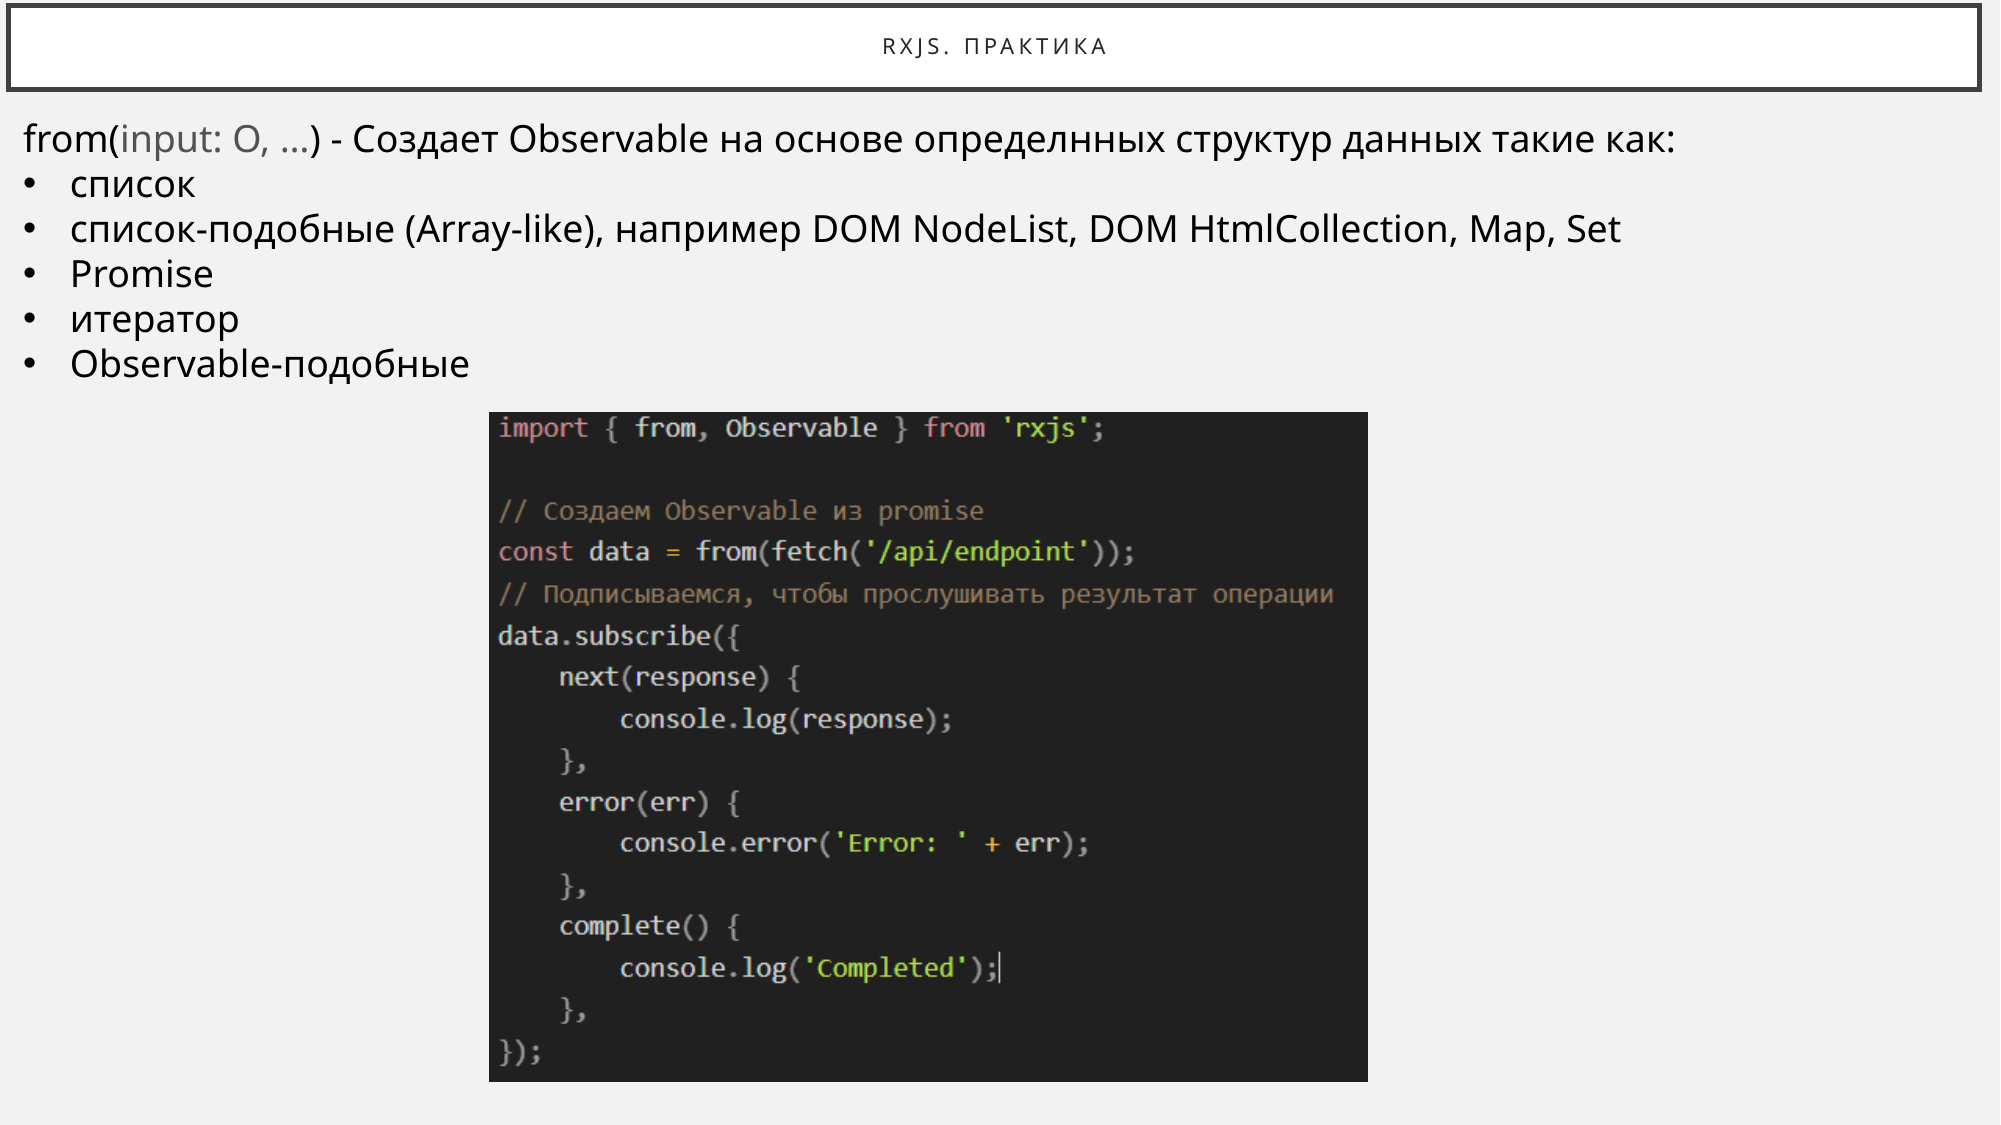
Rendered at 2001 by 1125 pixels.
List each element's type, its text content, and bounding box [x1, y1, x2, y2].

picture [489, 412, 1368, 1082]
title Rxjs. Практика [6, 3, 1982, 92]
text_box from(input: O, …) - Создает Observable на основе определнных структур данных такие как: список список-подобные (Array-like), например DOM NodeList, DOM HtmlCollection, Map, Set Promise итератор Observable-подобные [8, 107, 1980, 392]
